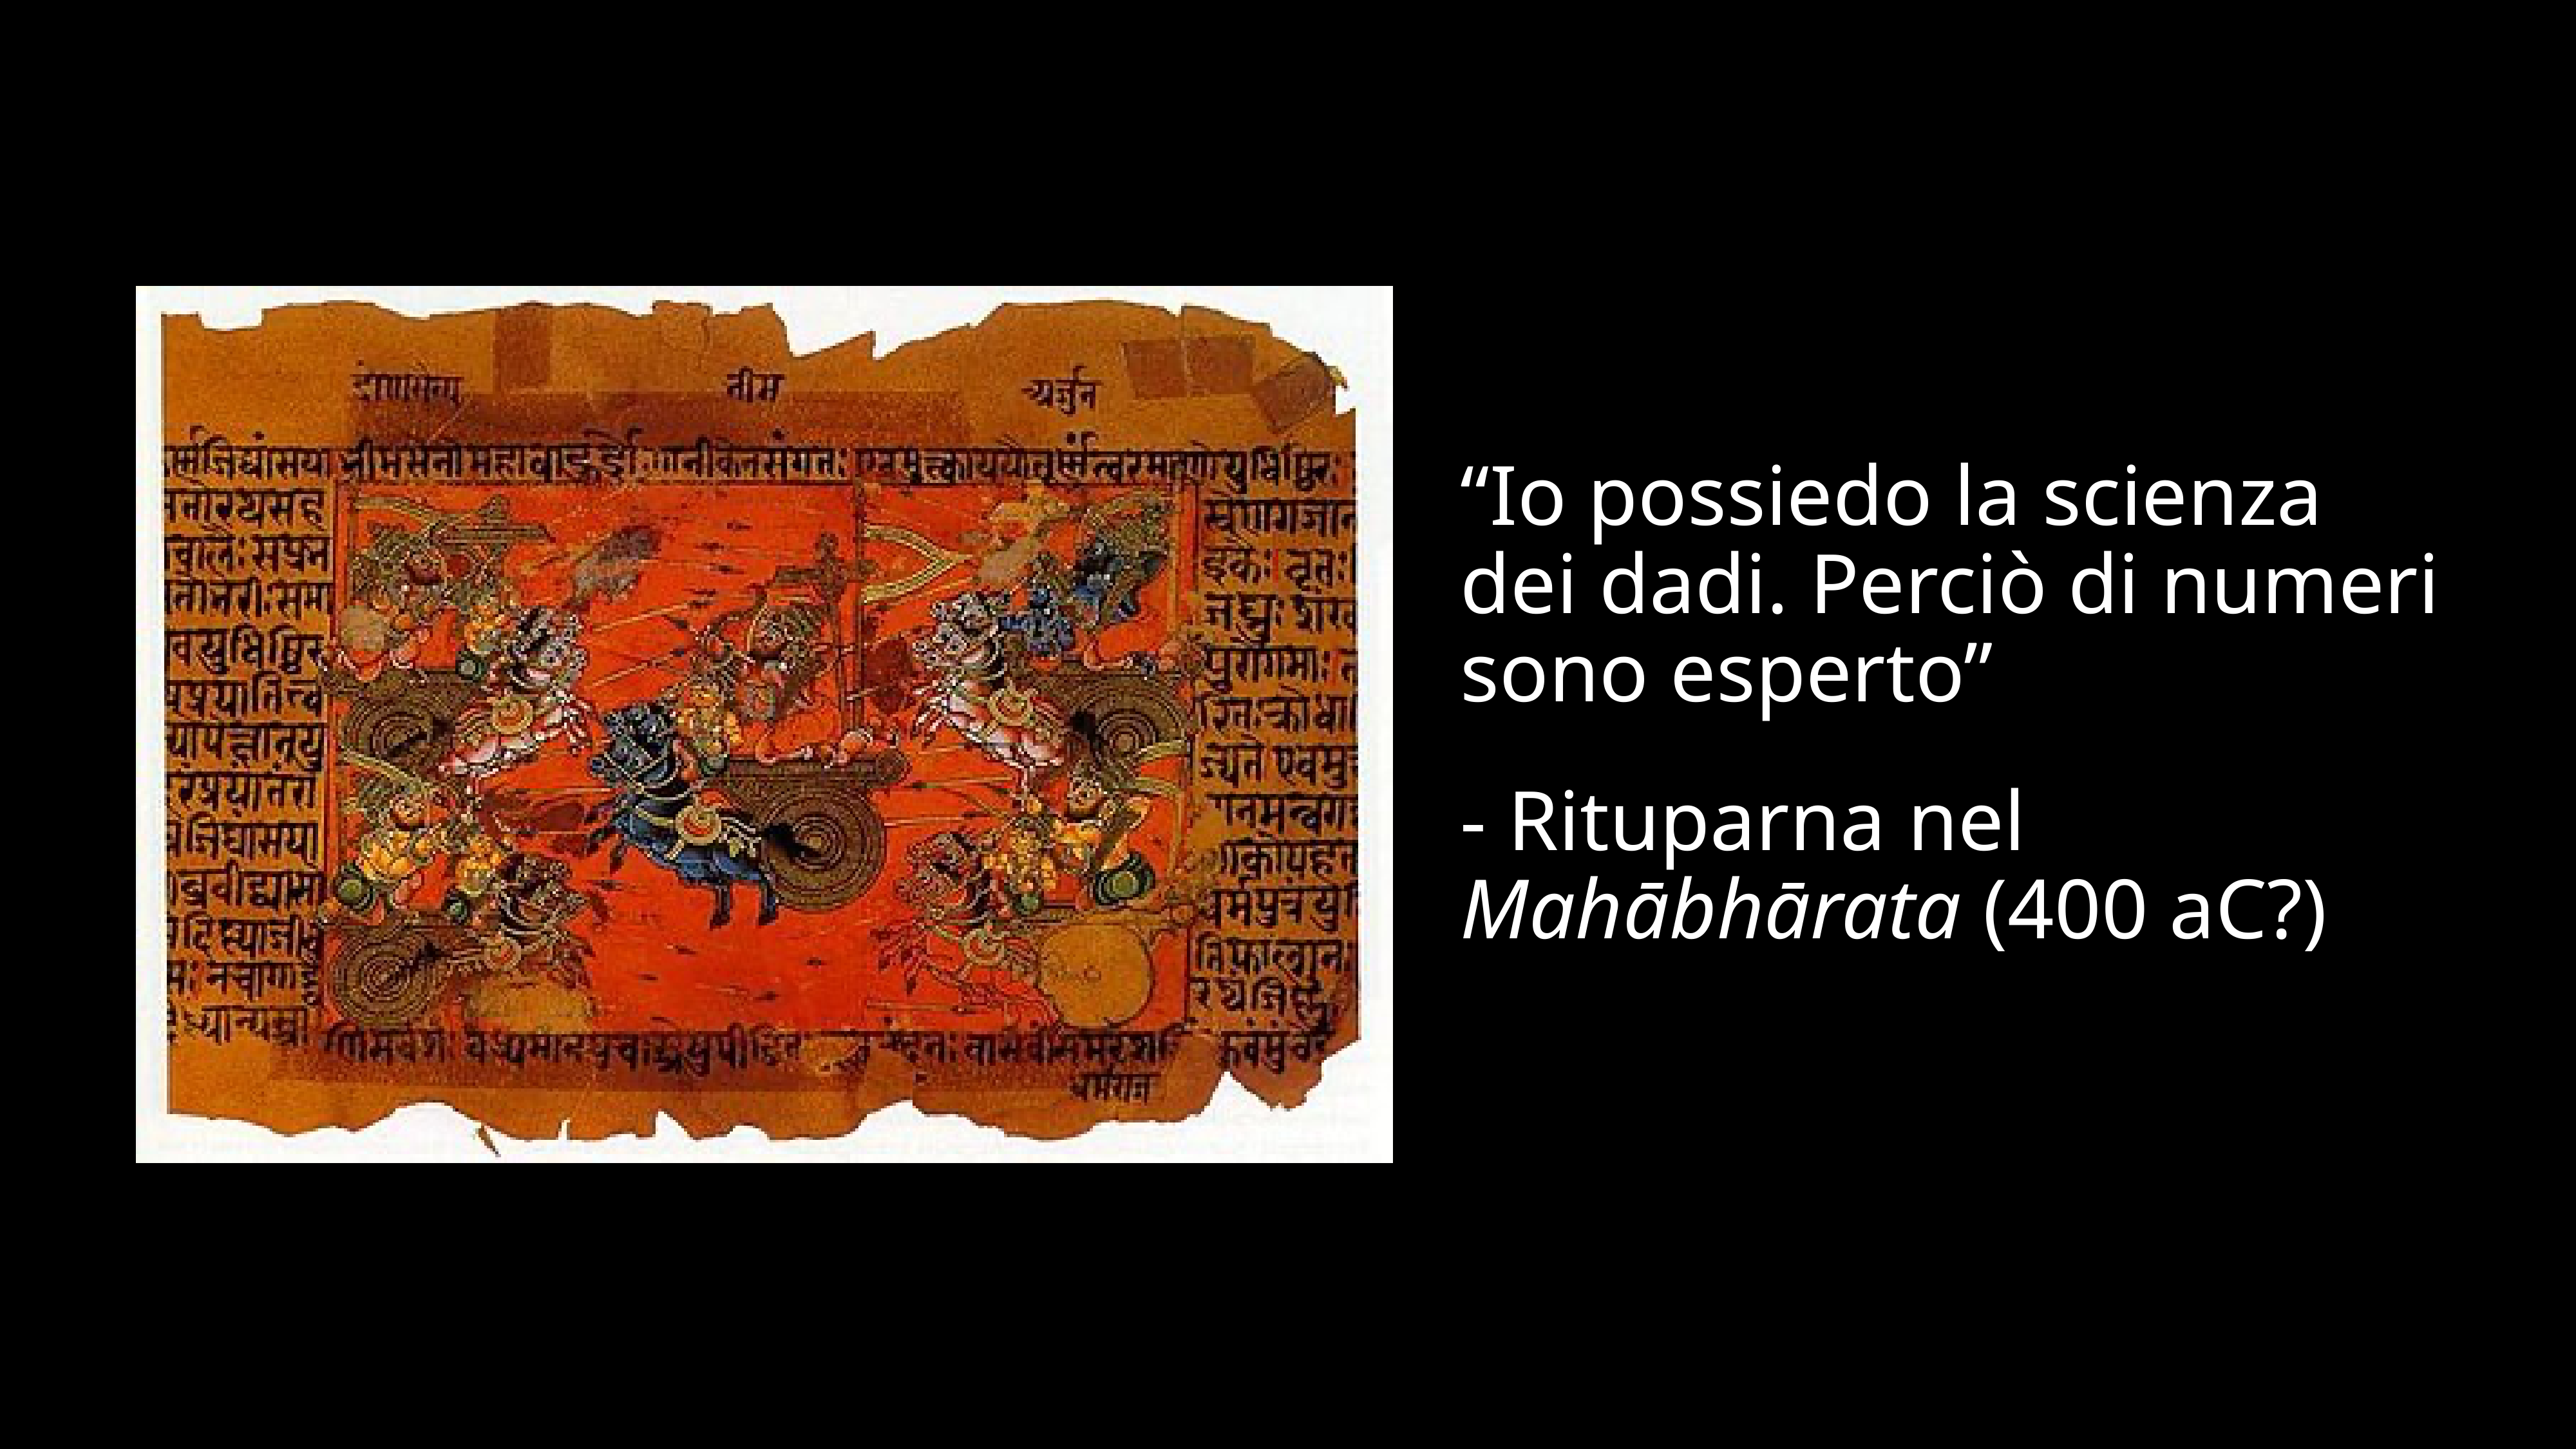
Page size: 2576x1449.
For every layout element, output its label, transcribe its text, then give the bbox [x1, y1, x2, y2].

list “Io possiedo la scienza dei dadi. Perciò di numeri sono esperto” - Rituparna nel Mahābhārata (400 aC?) [1454, 448, 2449, 1321]
picture [136, 286, 1393, 1163]
